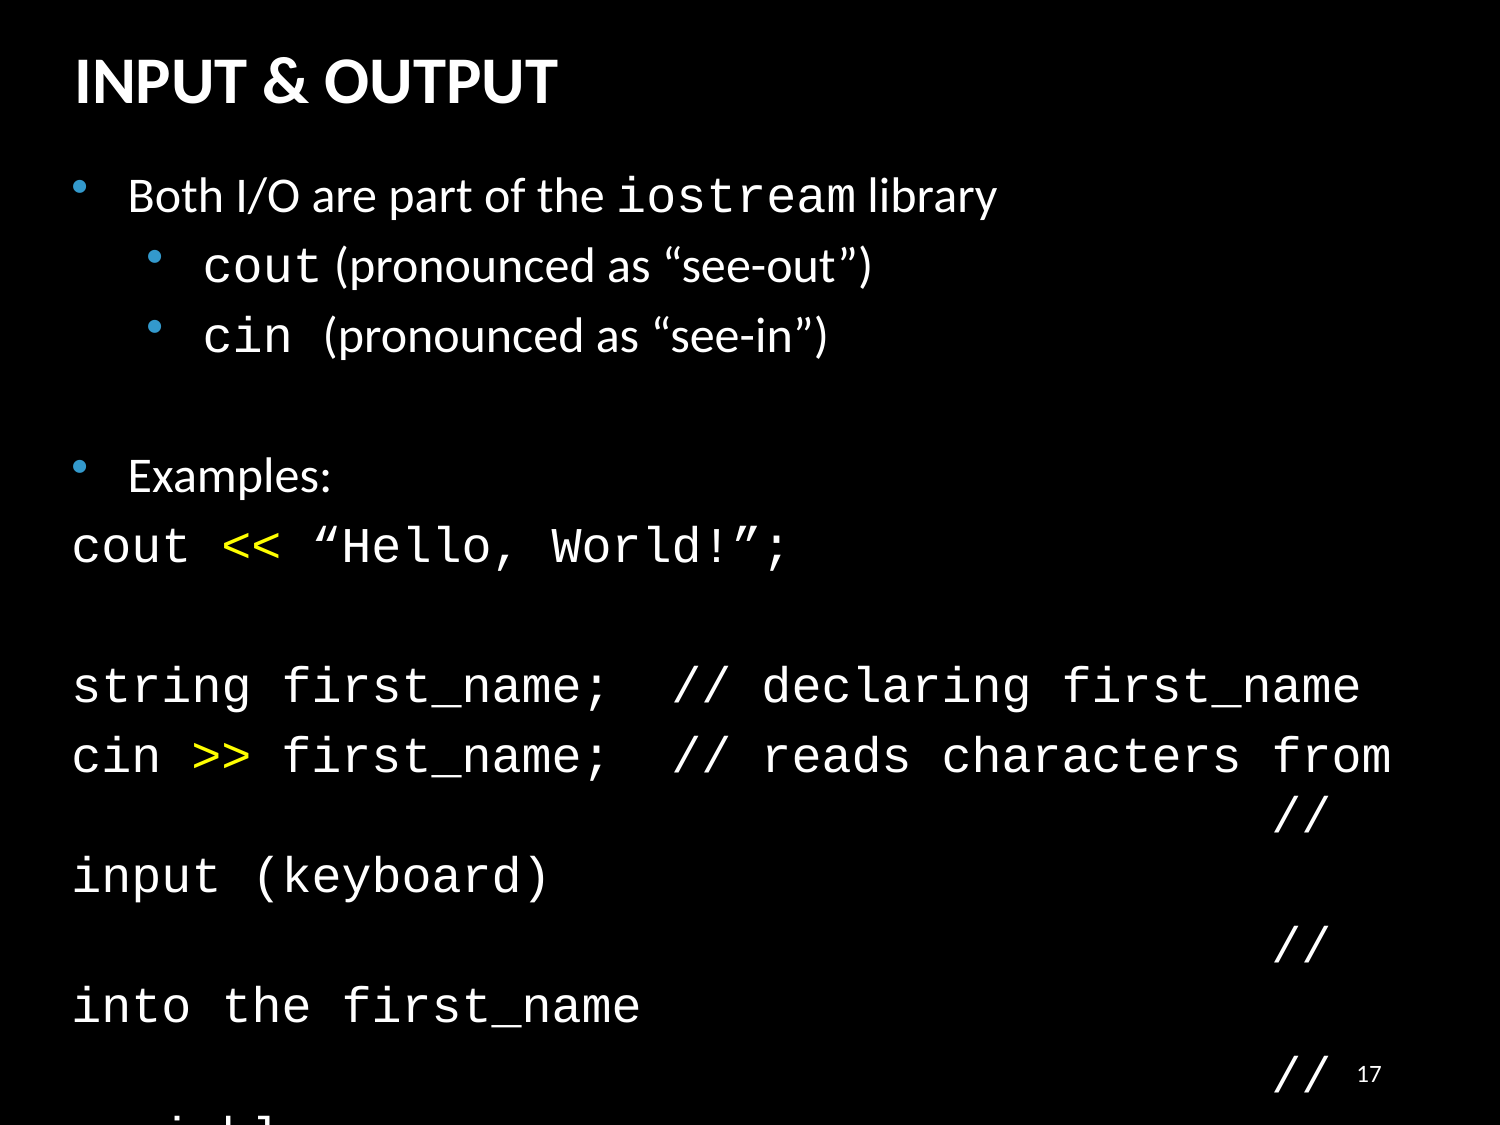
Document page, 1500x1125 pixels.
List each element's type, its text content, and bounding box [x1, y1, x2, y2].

slide_number 17 [1059, 1042, 1397, 1103]
text_box INPUT & OUTPUT [59, 29, 574, 125]
text_box Both I/O are part of the iostream library cout (pronounced as “see-out”) cin (pronounced as “see-in”) Examples: cout << “Hello, World!”; string first_name; // declaring first_name cin >> first_name; // reads characters from // input (keyboard) // into the first_name // variable [56, 155, 1407, 898]
